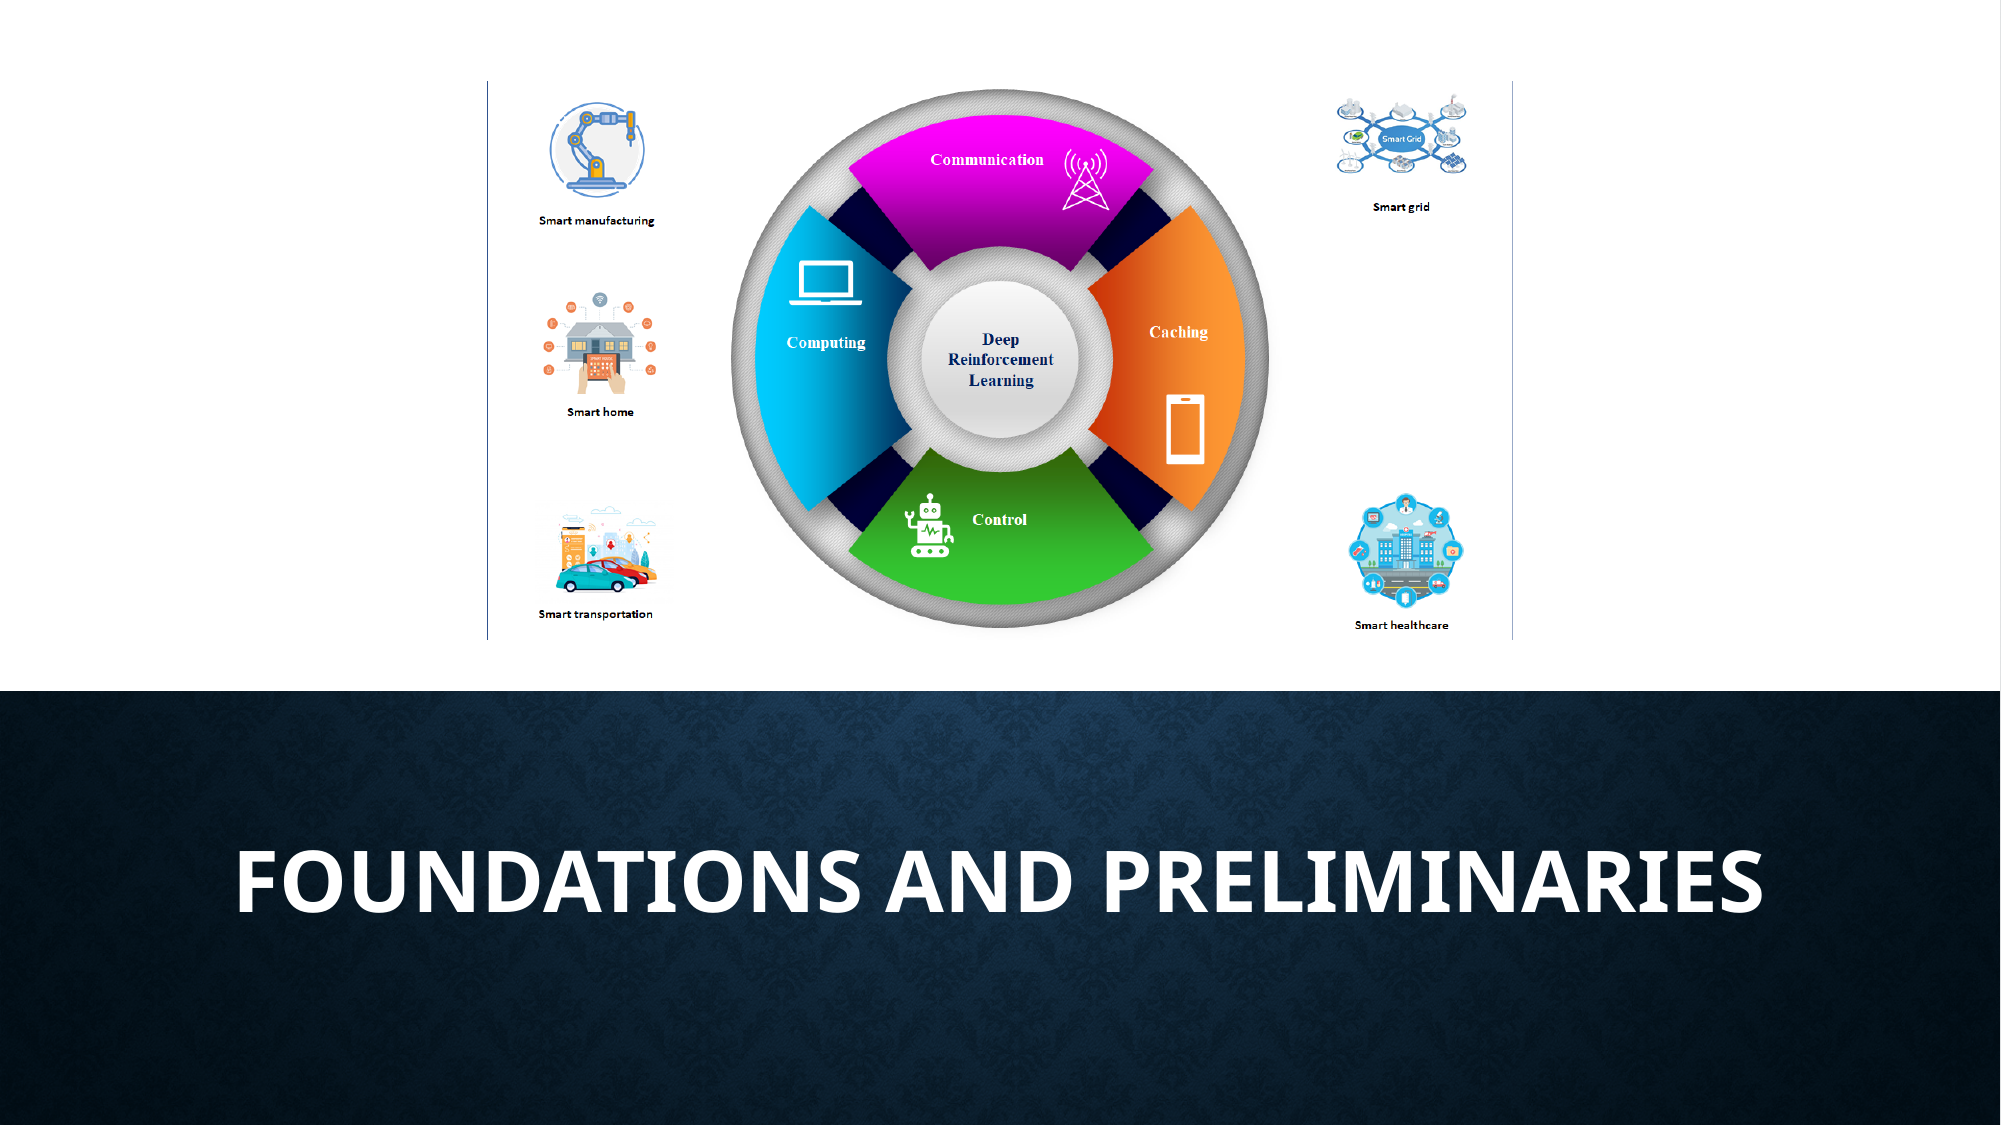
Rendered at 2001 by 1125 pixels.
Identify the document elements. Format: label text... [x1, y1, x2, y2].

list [486, 81, 1514, 640]
title Foundations and Preliminaries [130, 746, 1870, 939]
text_box [0, 0, 2000, 693]
text_box [0, 693, 2000, 1125]
